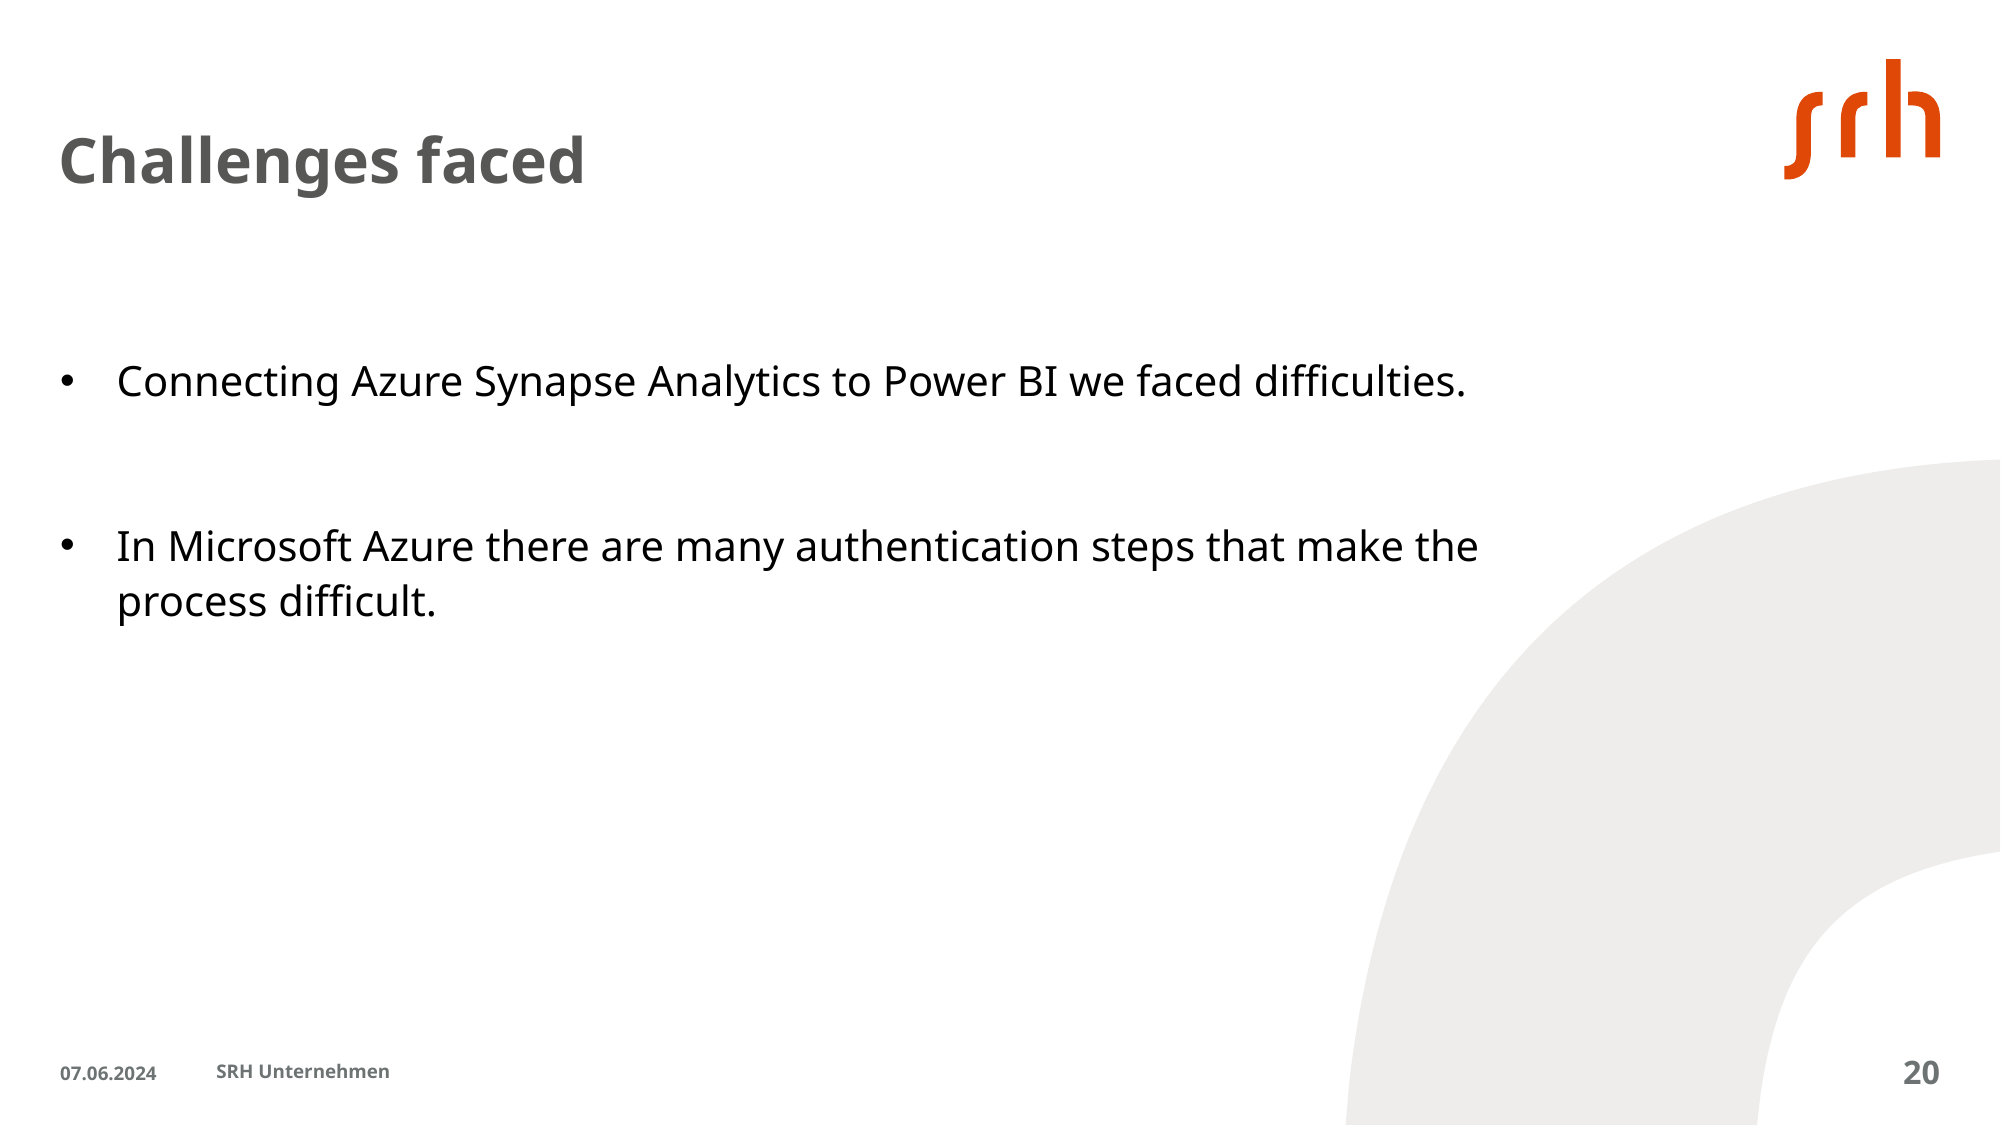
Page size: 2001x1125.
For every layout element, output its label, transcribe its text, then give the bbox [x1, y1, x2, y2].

slide_number 20 [1828, 1044, 1941, 1104]
footer SRH Unternehmen [216, 1042, 1283, 1103]
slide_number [60, 1042, 204, 1103]
title Challenges faced [59, 58, 1562, 196]
list Connecting Azure Synapse Analytics to Power BI we faced difficulties. In Microsoft Azure there are many authentication steps that make the process difficult. [60, 350, 1563, 811]
